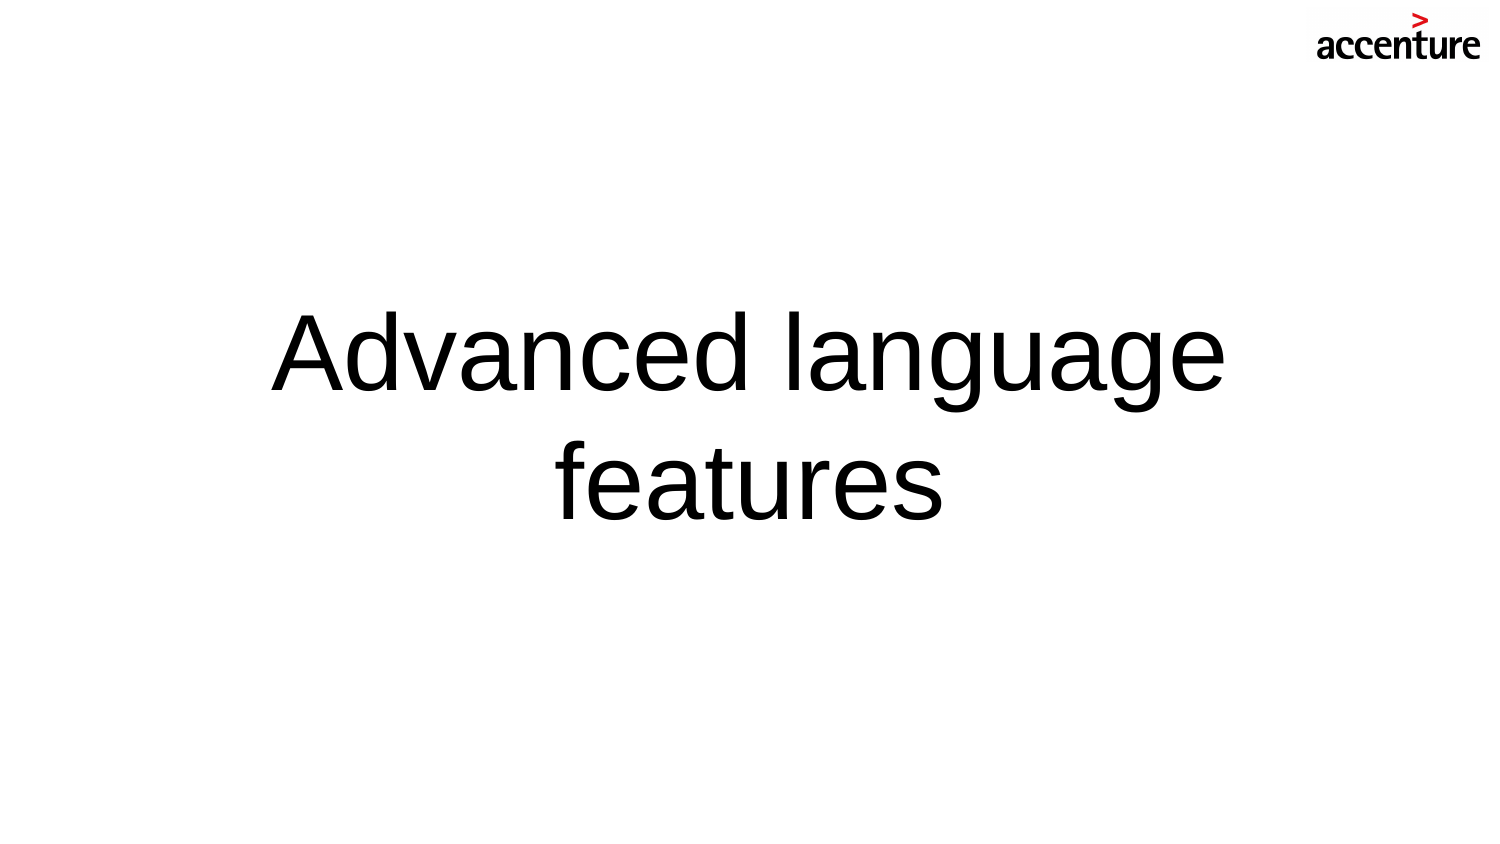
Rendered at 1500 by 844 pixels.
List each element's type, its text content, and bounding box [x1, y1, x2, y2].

picture [1306, 7, 1489, 62]
title Advanced language features [51, 219, 1449, 557]
